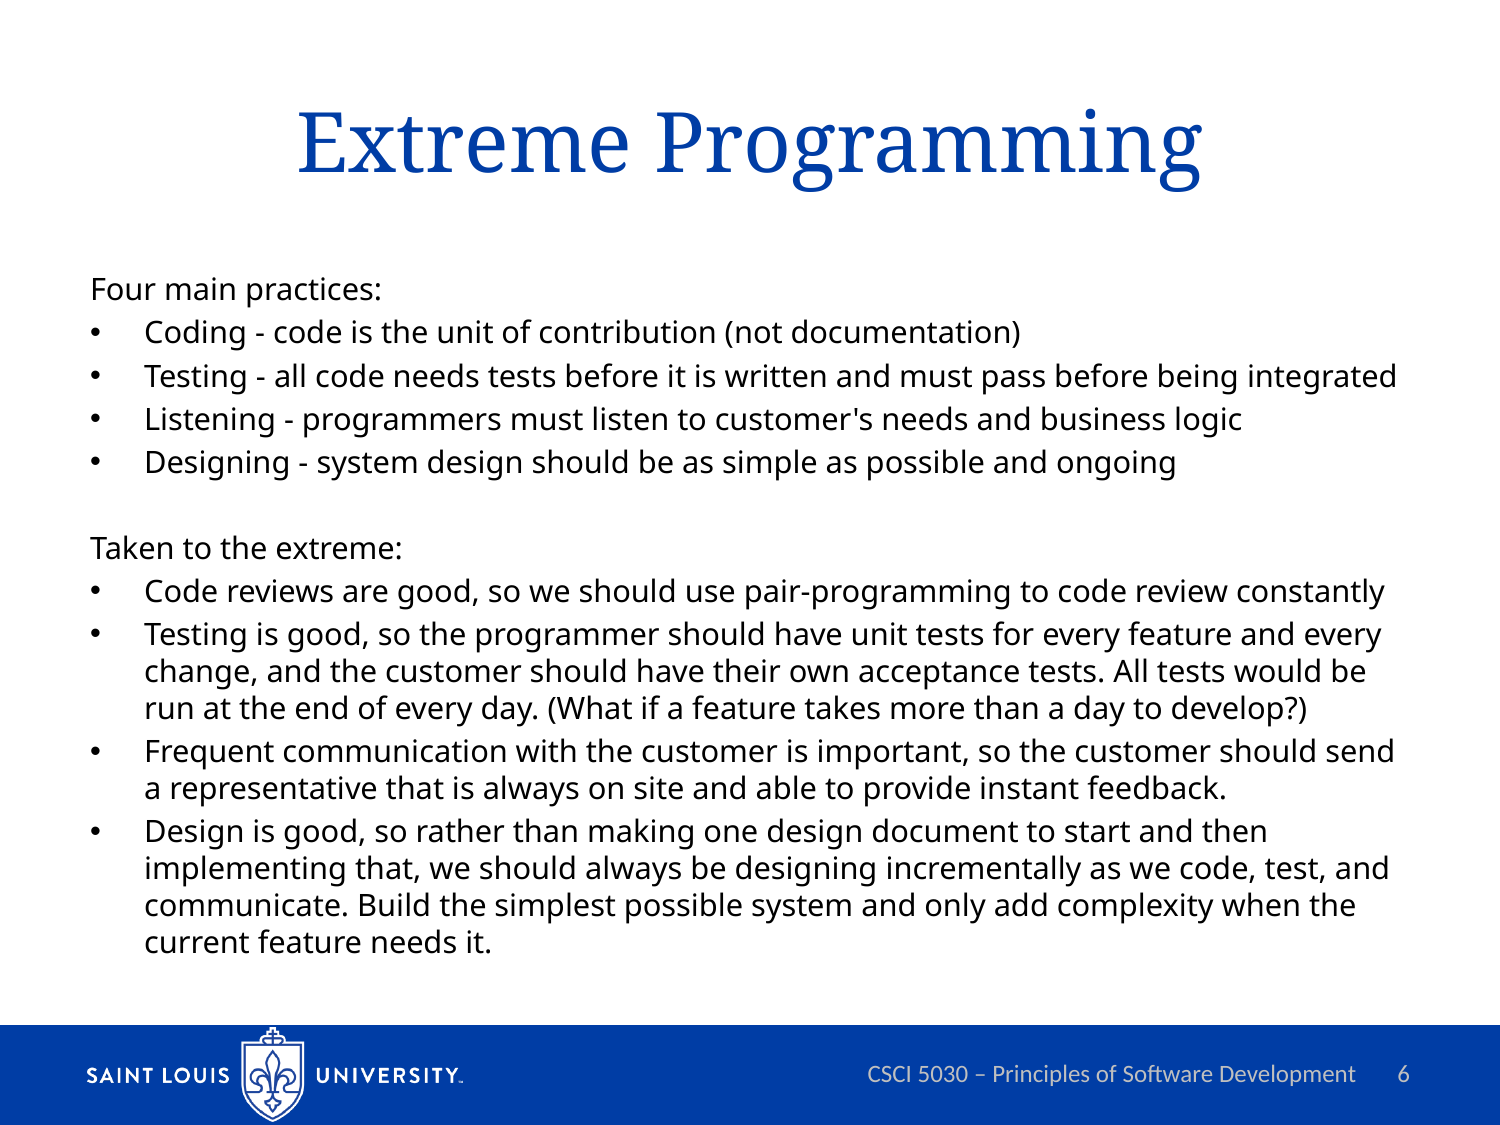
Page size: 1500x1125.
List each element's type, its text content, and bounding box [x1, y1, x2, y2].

slide_number 6 [1074, 1042, 1425, 1103]
footer CSCI 5030 – Principles of Software Development [849, 1042, 1074, 1103]
picture [87, 1027, 463, 1122]
list Four main practices: Coding - code is the unit of contribution (not documentation) Testing - all code needs tests before it is written and must pass before being integrated Listening - programmers must listen to customer's needs and business logic Designing - system design should be as simple as possible and ongoing Taken to the extreme: Code reviews are good, so we should use pair-programming to code review constantly Testing is good, so the programmer should have unit tests for every feature and every change, and the customer should have their own acceptance tests. All tests would be run at the end of every day. (What if a feature takes more than a day to develop?) Frequent communication with the customer is important, so the customer should send a representative that is always on site and able to provide instant feedback. Design is good, so rather than making one design document to start and then implementing that, we should always be designing incrementally as we code, test, and communicate. Build the simplest possible system and only add complexity when the current feature needs it. [75, 262, 1425, 1005]
title Extreme Programming [75, 45, 1425, 233]
